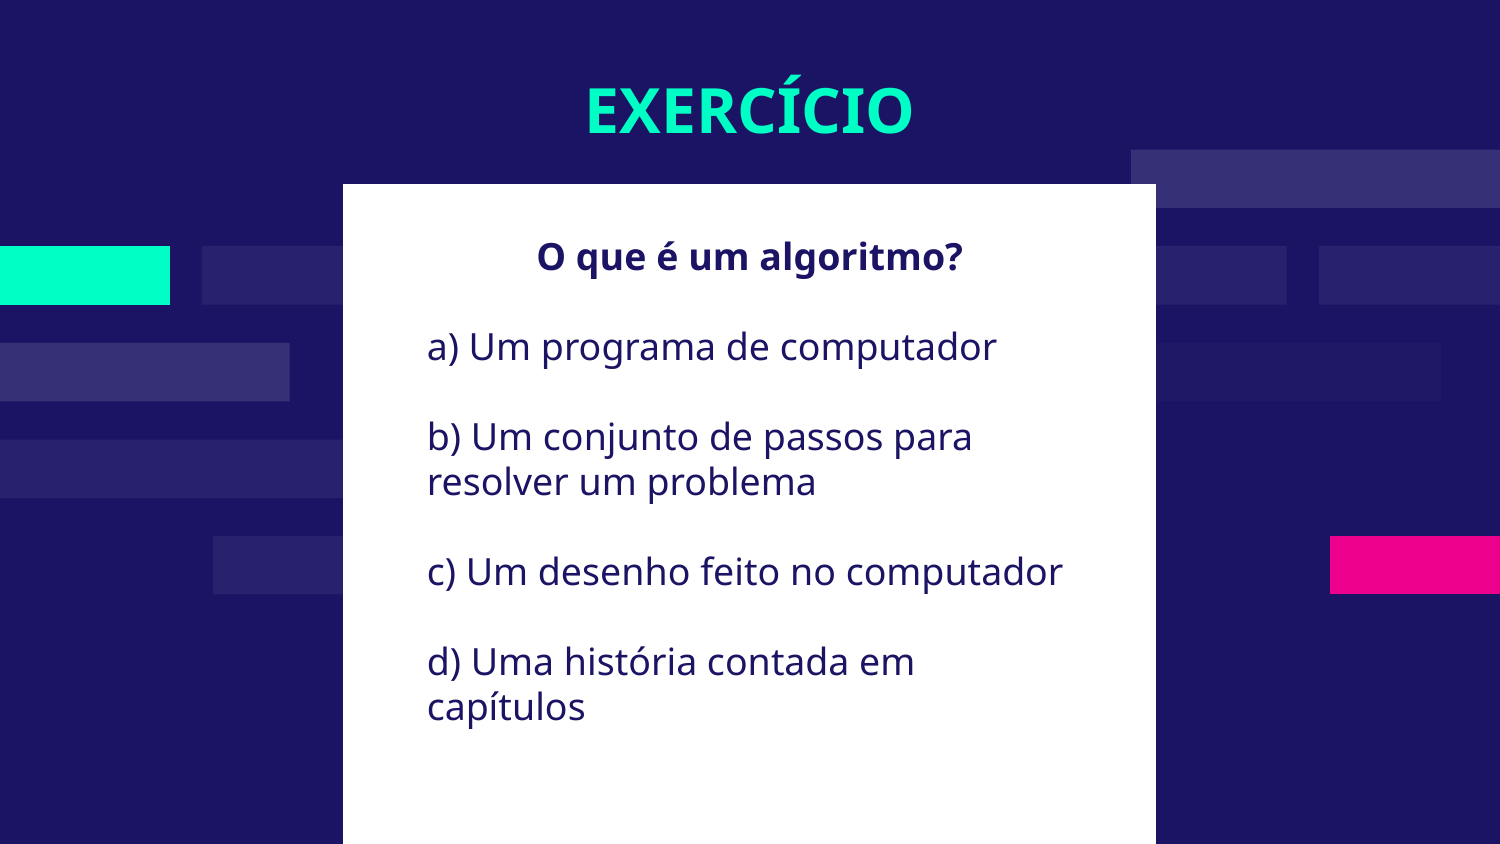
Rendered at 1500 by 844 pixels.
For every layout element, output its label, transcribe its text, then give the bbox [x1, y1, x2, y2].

text_box O que é um algoritmo? a) Um programa de computador b) Um conjunto de passos para resolver um problema c) Um desenho feito no computador d) Uma história contada em capítulos [411, 218, 1089, 695]
title EXERCÍCIO [209, 56, 1291, 166]
